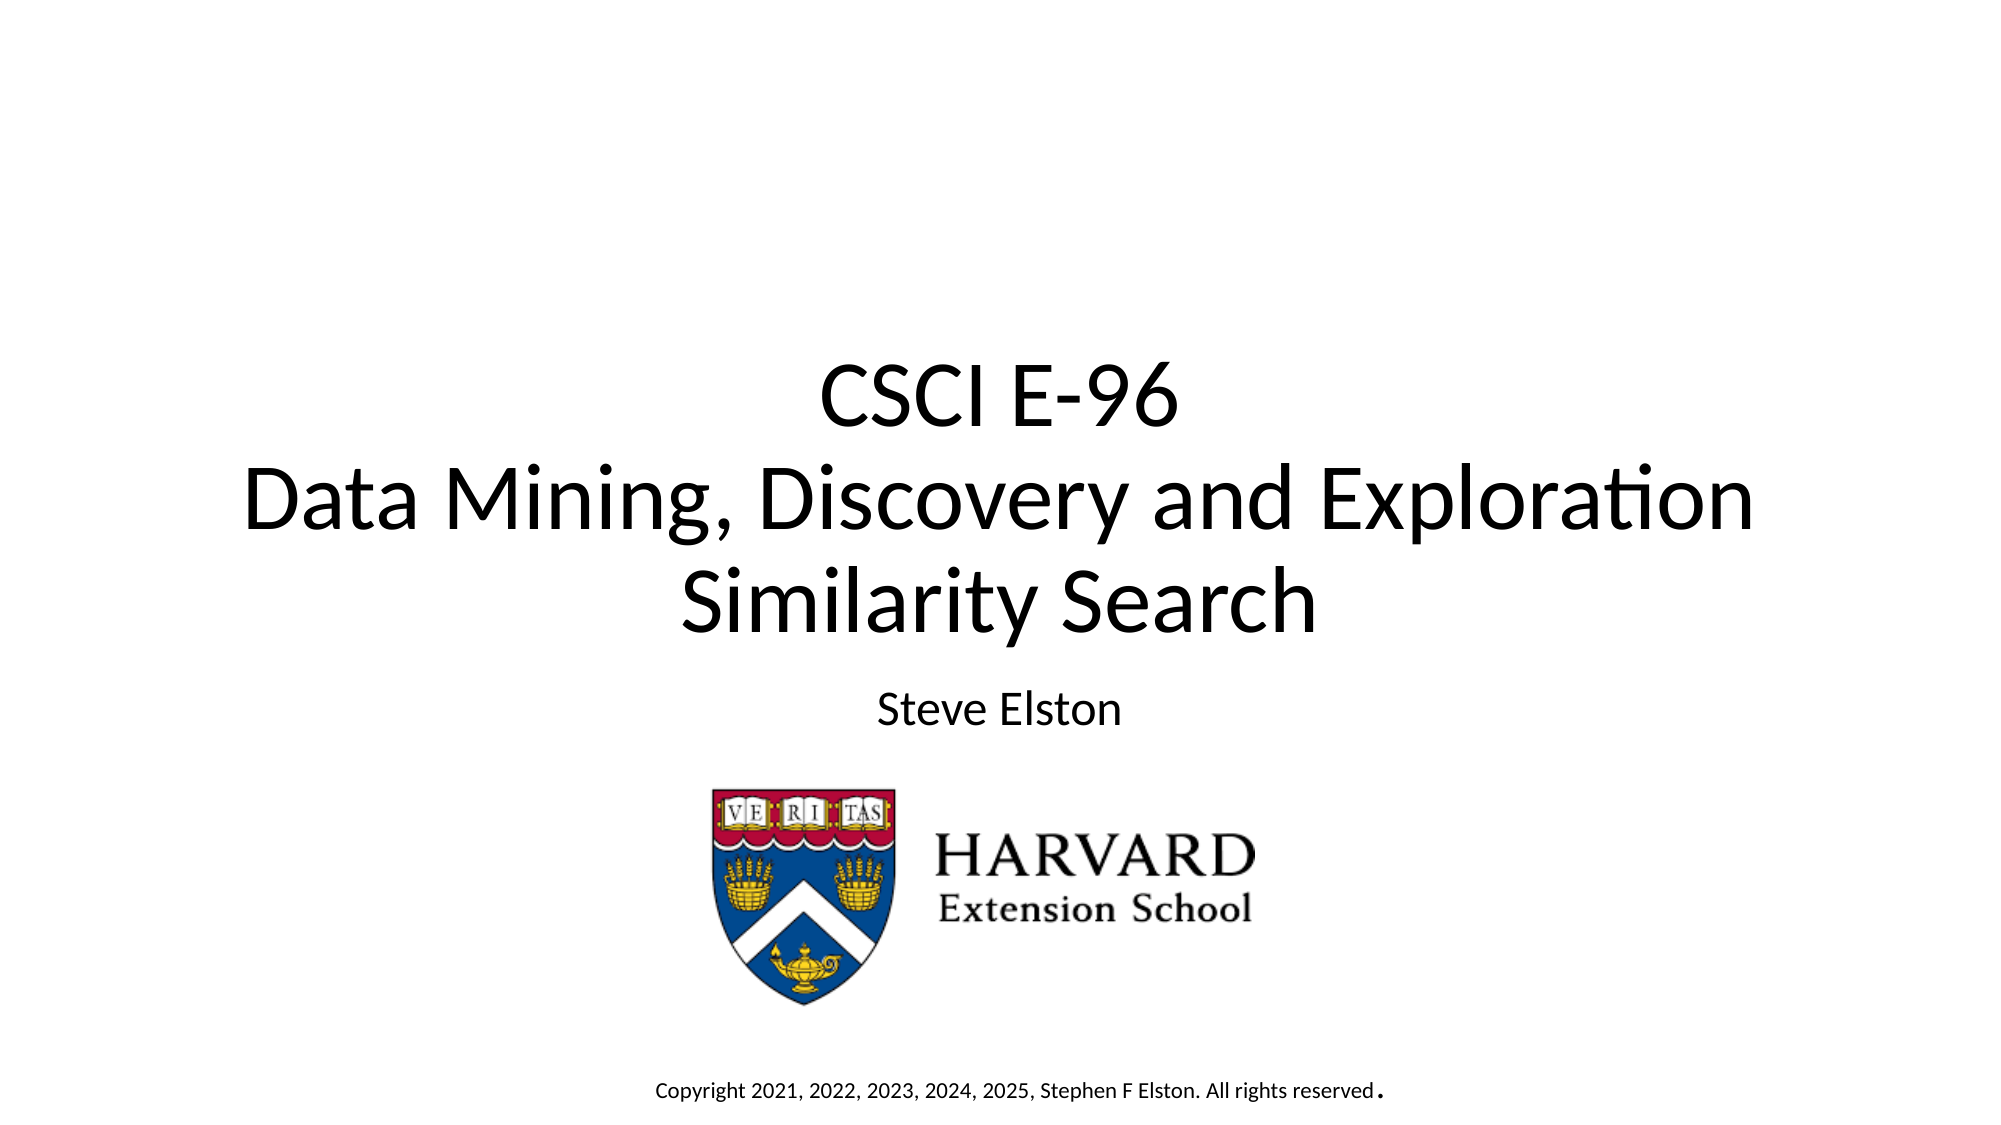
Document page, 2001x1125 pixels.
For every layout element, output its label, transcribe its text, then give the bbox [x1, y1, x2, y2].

text_box Copyright 2021, 2022, 2023, 2024, 2025, Stephen F Elston. All rights reserved. [549, 1053, 1492, 1114]
picture [708, 785, 1255, 1011]
title CSCI E-96 Data Mining, Discovery and Exploration Similarity Search [212, 268, 1788, 661]
subtitle Steve Elston [249, 675, 1750, 757]
